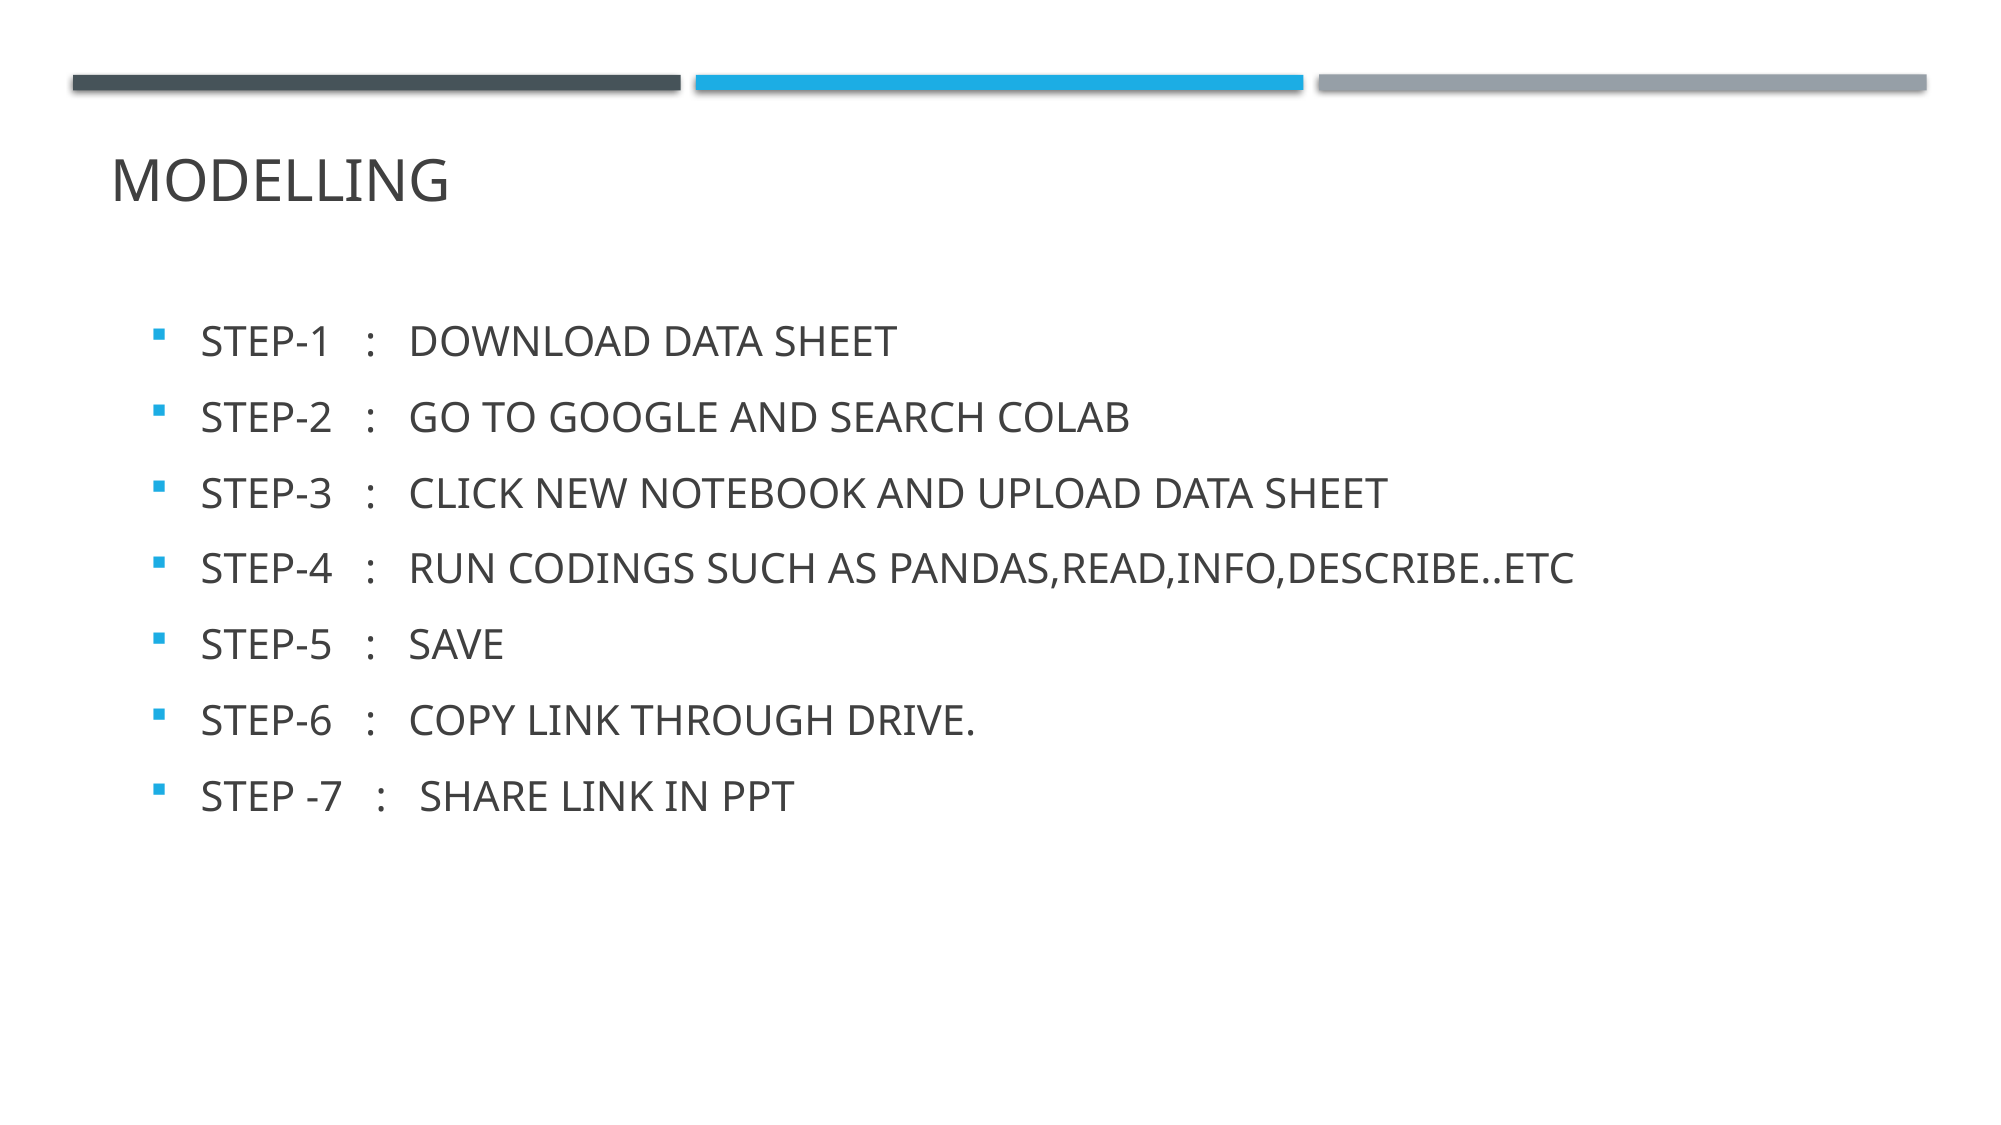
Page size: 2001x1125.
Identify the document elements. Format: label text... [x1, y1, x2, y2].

title MODELLING [95, 81, 1905, 276]
list STEP-1 : DOWNLOAD DATA SHEET STEP-2 : GO TO GOOGLE AND SEARCH COLAB STEP-3 : CLICK NEW NOTEBOOK AND UPLOAD DATA SHEET STEP-4 : RUN CODINGS SUCH AS PANDAS,READ,INFO,DESCRIBE..ETC STEP-5 : SAVE STEP-6 : COPY LINK THROUGH DRIVE. STEP -7 : SHARE LINK IN PPT [135, 259, 1905, 937]
